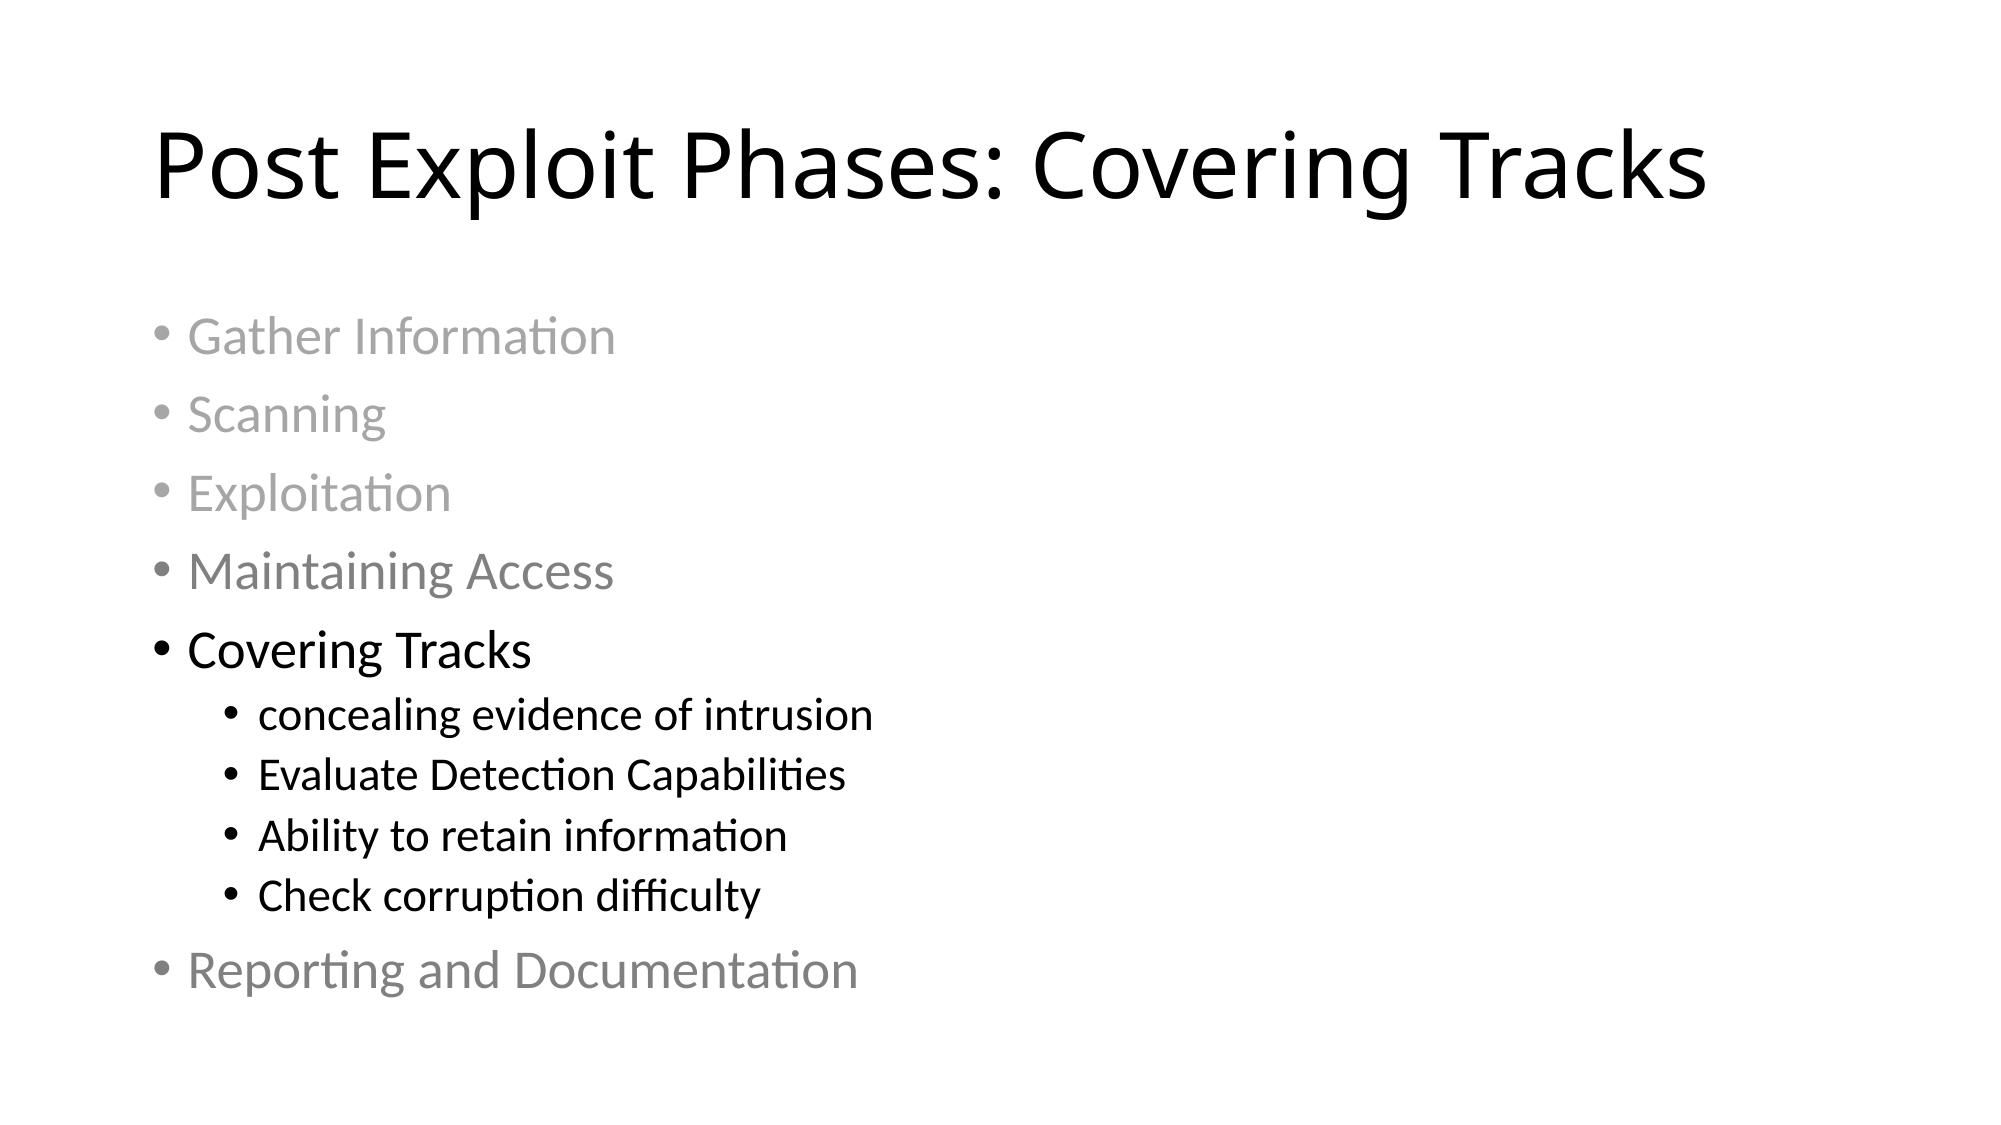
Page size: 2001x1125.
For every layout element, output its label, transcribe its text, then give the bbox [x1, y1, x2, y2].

title Post Exploit Phases: Covering Tracks [137, 59, 1863, 278]
list Gather Information Scanning Exploitation Maintaining Access Covering Tracks concealing evidence of intrusion Evaluate Detection Capabilities Ability to retain information Check corruption difficulty Reporting and Documentation [137, 299, 1863, 1014]
